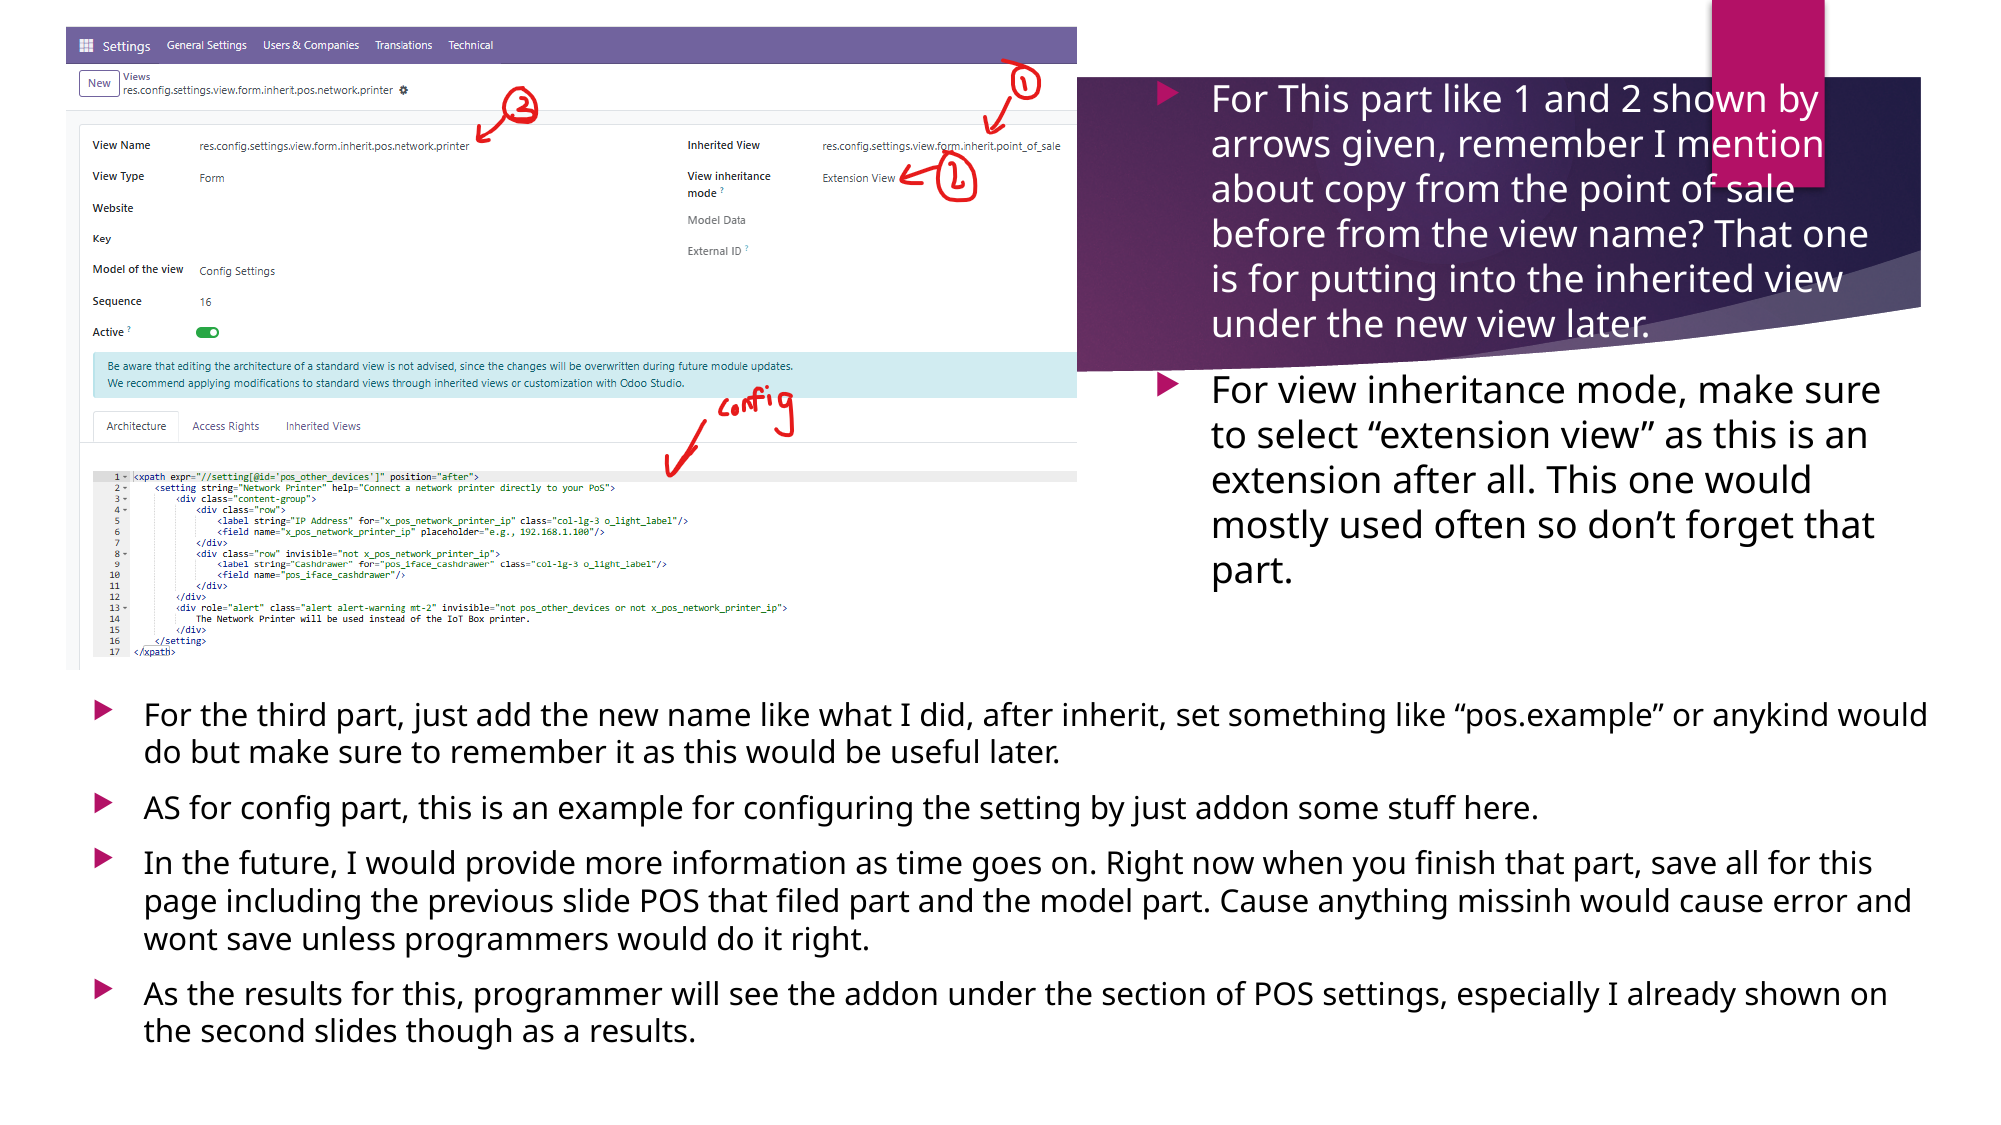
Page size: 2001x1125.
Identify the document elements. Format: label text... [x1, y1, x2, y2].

list For This part like 1 and 2 shown by arrows given, remember I mention about copy from the point of sale before from the view name? That one is for putting into the inherited view under the new view later. For view inheritance mode, make sure to select “extension view” as this is an extension after all. This one would mostly used often so don’t forget that part. [1139, 67, 1914, 629]
text_box For the third part, just add the new name like what I did, after inherit, set something like “pos.example” or anykind would do but make sure to remember it as this would be useful later. AS for config part, this is an example for configuring the setting by just addon some stuff here. In the future, I would provide more information as time goes on. Right now when you finish that part, save all for this page including the previous slide POS that filed part and the model part. Cause anything missinh would cause error and wont save unless programmers would do it right. As the results for this, programmer will see the addon under the section of POS settings, especially I already shown on the second slides though as a results. [77, 687, 1950, 1058]
picture [66, 26, 1077, 670]
